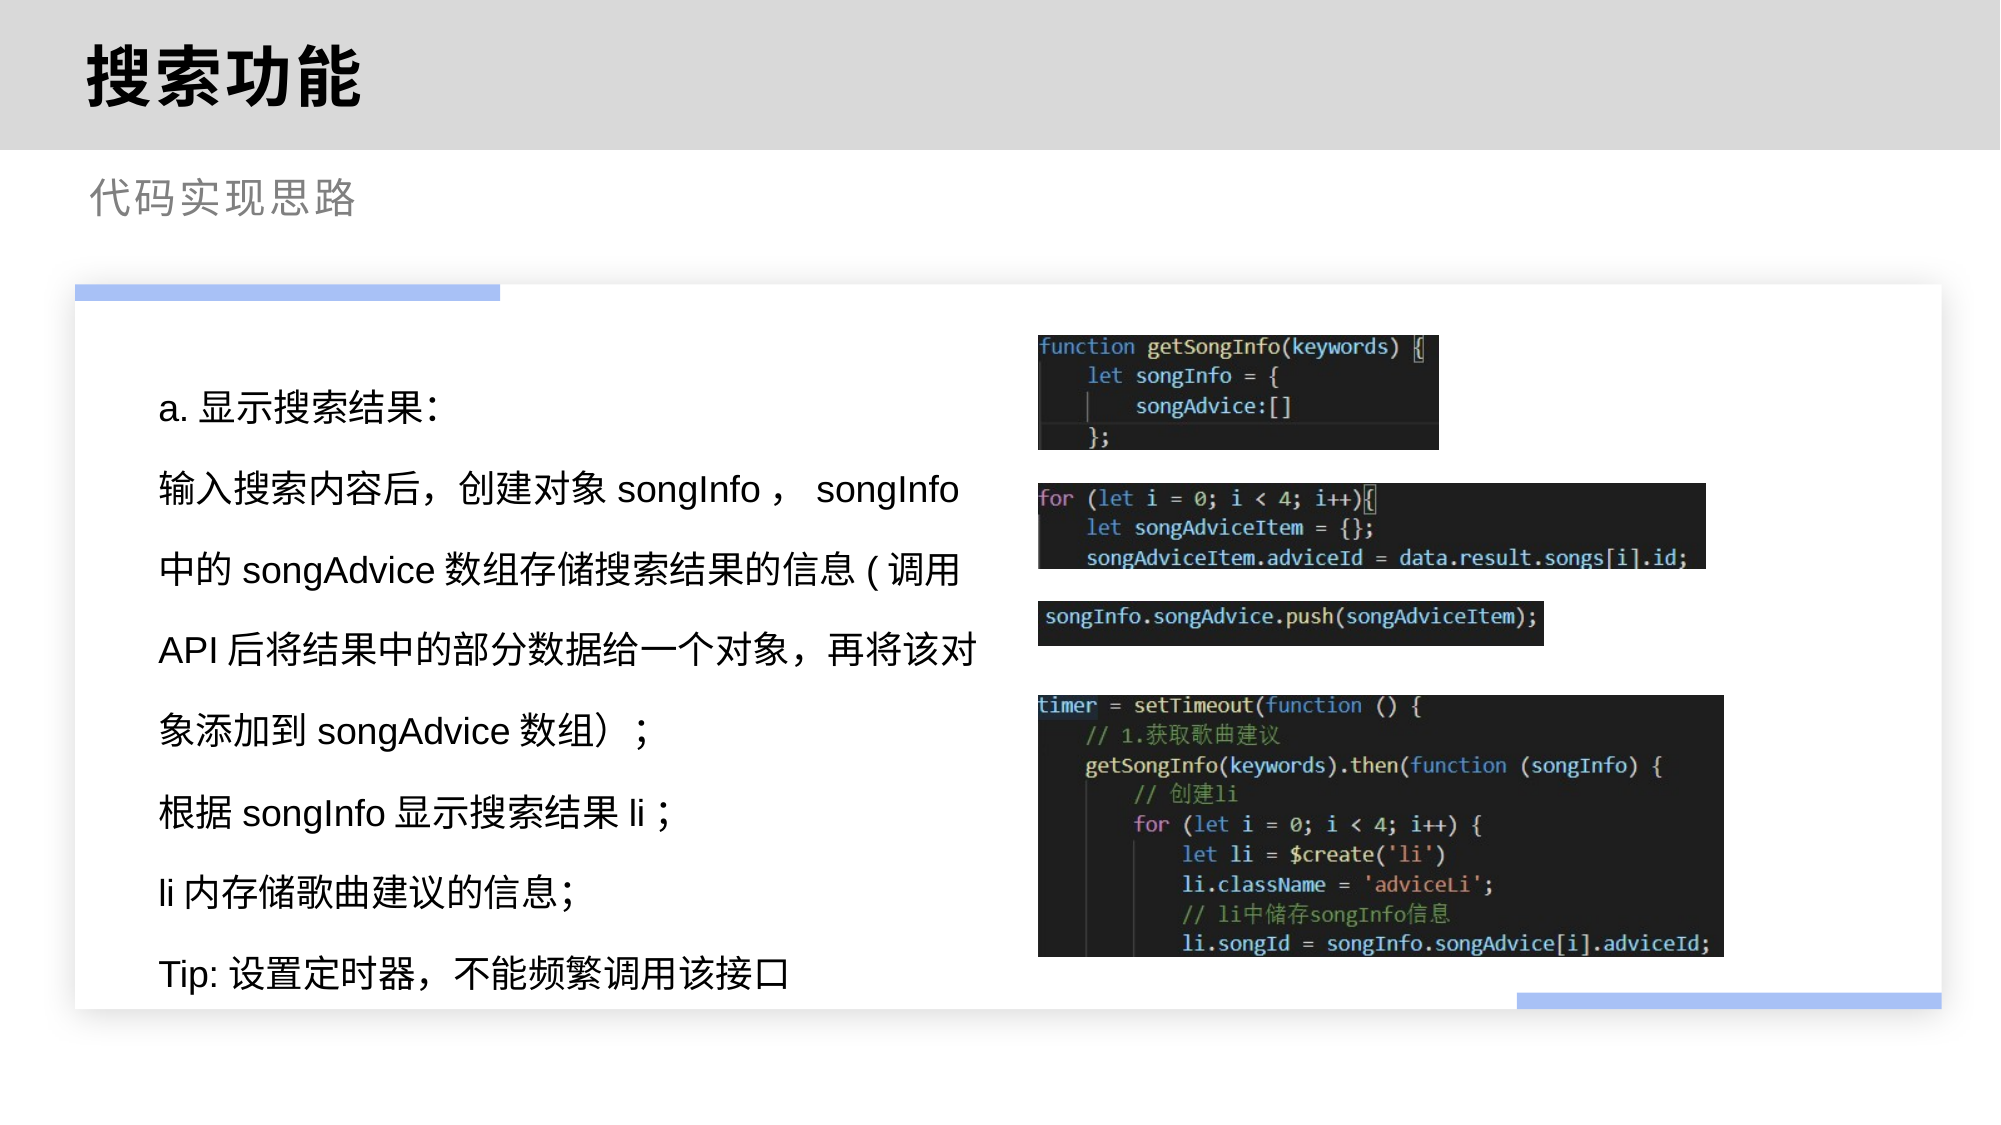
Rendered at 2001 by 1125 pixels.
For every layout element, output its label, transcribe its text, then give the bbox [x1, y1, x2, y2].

text_box 搜索功能 [75, 24, 1926, 125]
picture [1038, 483, 1706, 569]
text_box [74, 283, 501, 302]
text_box a.显示搜索结果： 输入搜索内容后，创建对象songInfo，songInfo中的songAdvice数组存储搜索结果的信息(调用API后将结果中的部分数据给一个对象，再将该对象添加到songAdvice数组）； 根据songInfo显示搜索结果li； li内存储歌曲建议的信息； Tip:设置定时器，不能频繁调用该接口 [143, 335, 997, 1003]
picture [1038, 695, 1724, 957]
picture [1038, 600, 1544, 646]
text_box [74, 283, 1943, 1010]
text_box [1516, 992, 1943, 1010]
text_box 代码实现思路 [75, 149, 448, 217]
text_box [0, 0, 2000, 151]
picture [1038, 335, 1439, 450]
